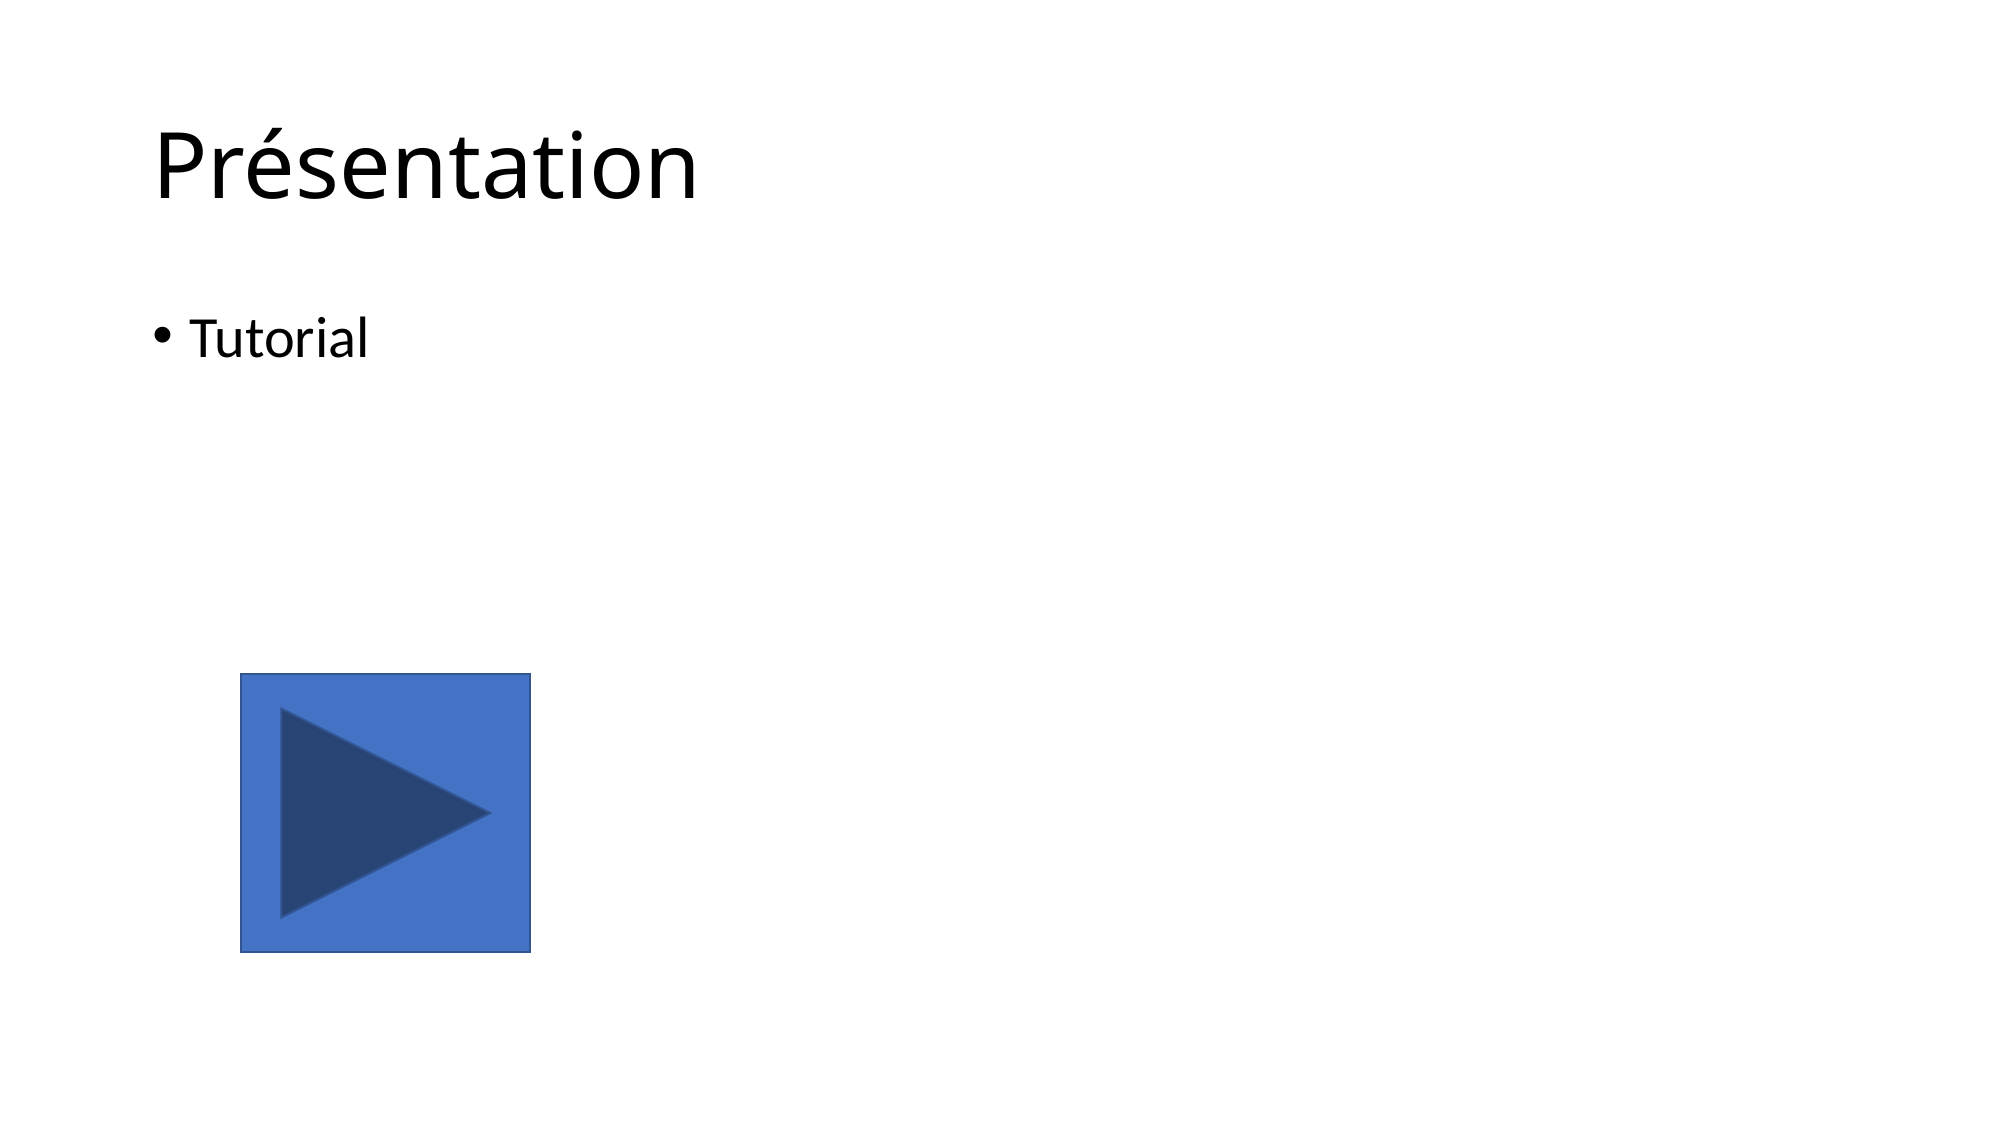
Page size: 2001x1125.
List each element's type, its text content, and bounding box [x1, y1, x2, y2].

title Présentation [137, 59, 1863, 278]
text_box [240, 673, 531, 953]
list Tutorial [137, 299, 1863, 1014]
